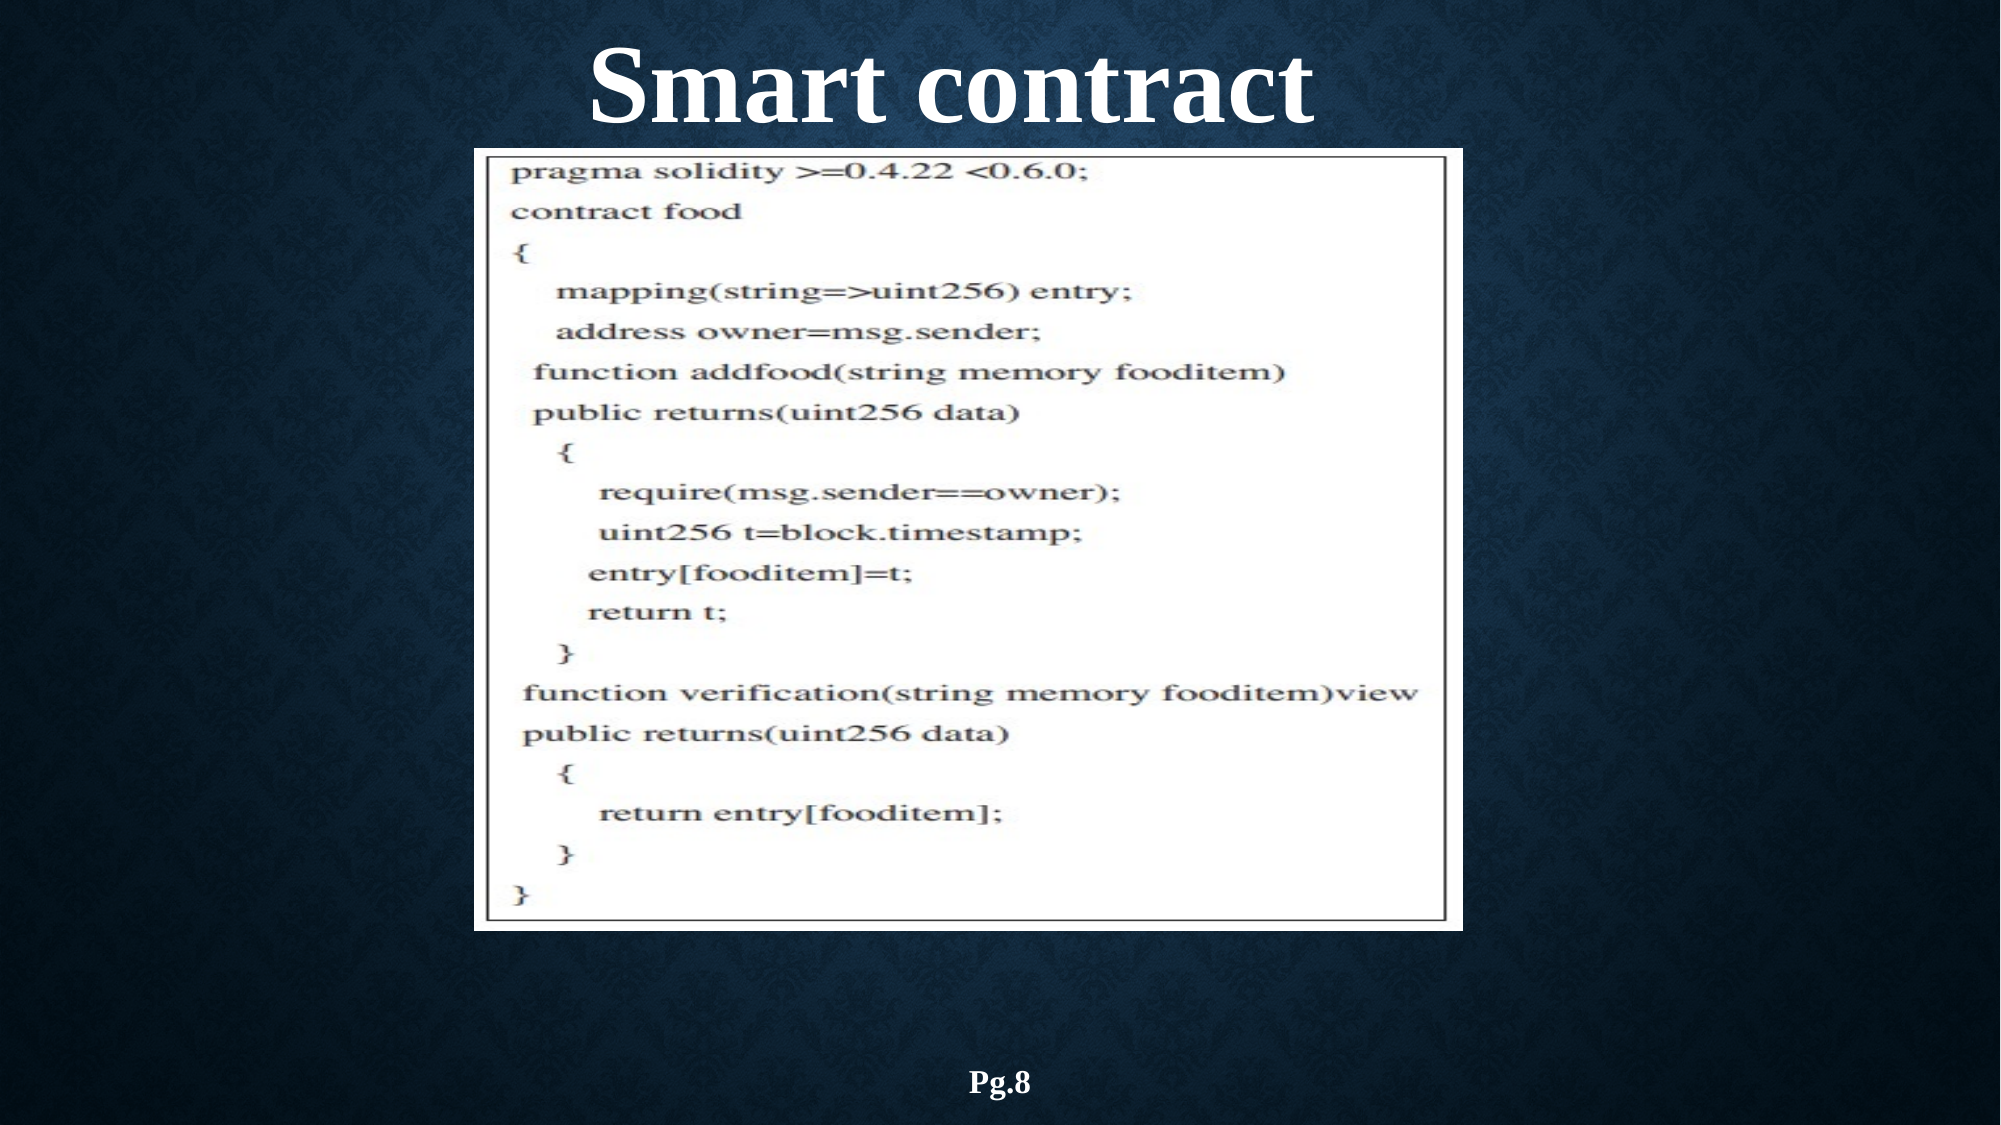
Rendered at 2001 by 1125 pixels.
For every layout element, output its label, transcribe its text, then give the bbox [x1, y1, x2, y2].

title Smart contract [101, 5, 1801, 167]
text_box Pg.8 [951, 1048, 1049, 1109]
picture [474, 148, 1463, 931]
